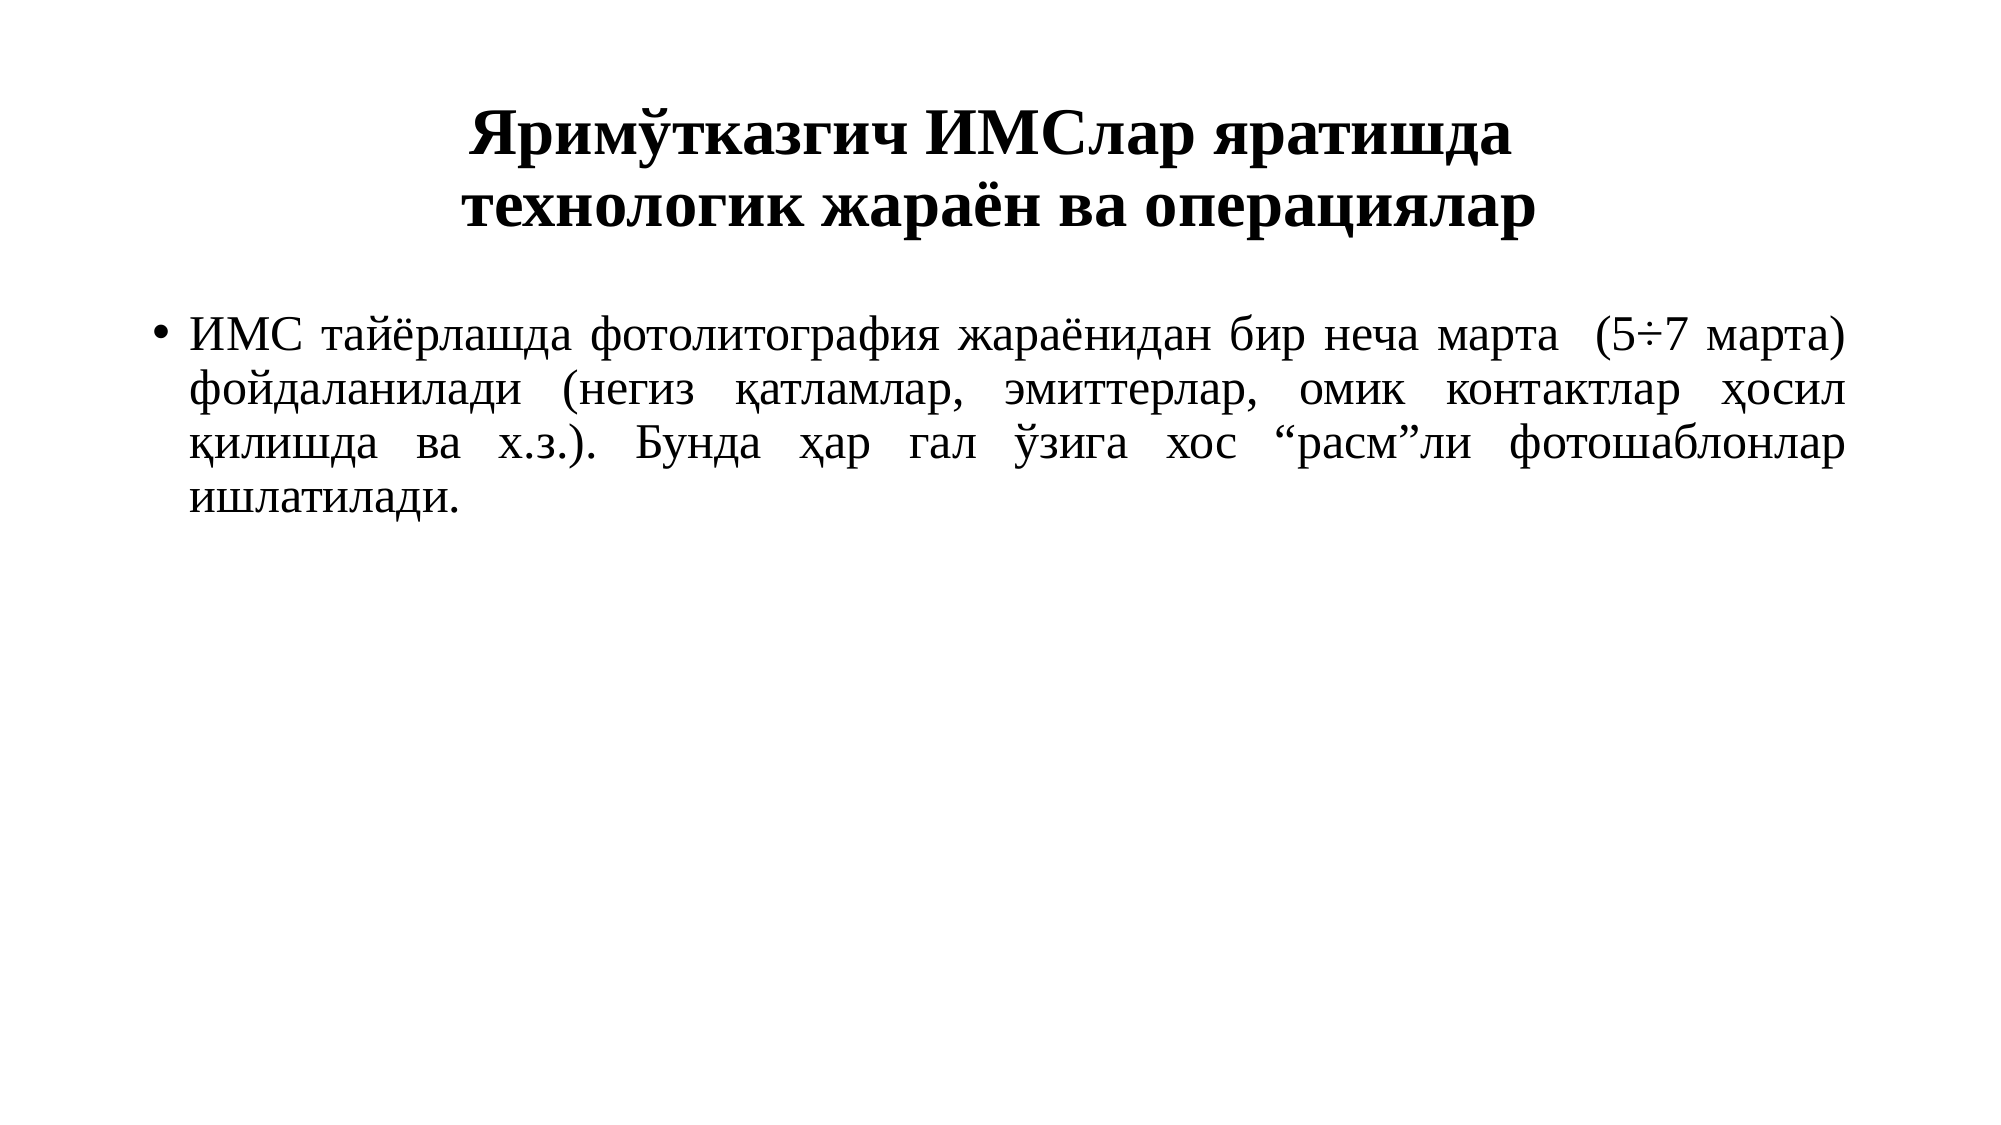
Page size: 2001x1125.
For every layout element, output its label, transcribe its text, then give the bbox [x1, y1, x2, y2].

list ИМС тайёрлашда фотолитография жараёнидан бир неча марта (5÷7 марта) фойдаланилади (негиз қатламлар, эмиттерлар, омик контактлар ҳосил қилишда ва х.з.). Бунда ҳар гал ўзига хос “расм”ли фотошаблонлар ишлатилади. [137, 299, 1863, 1014]
title Яримўтказгич ИМСлар яратишда технологик жараён ва операциялар [137, 59, 1863, 278]
